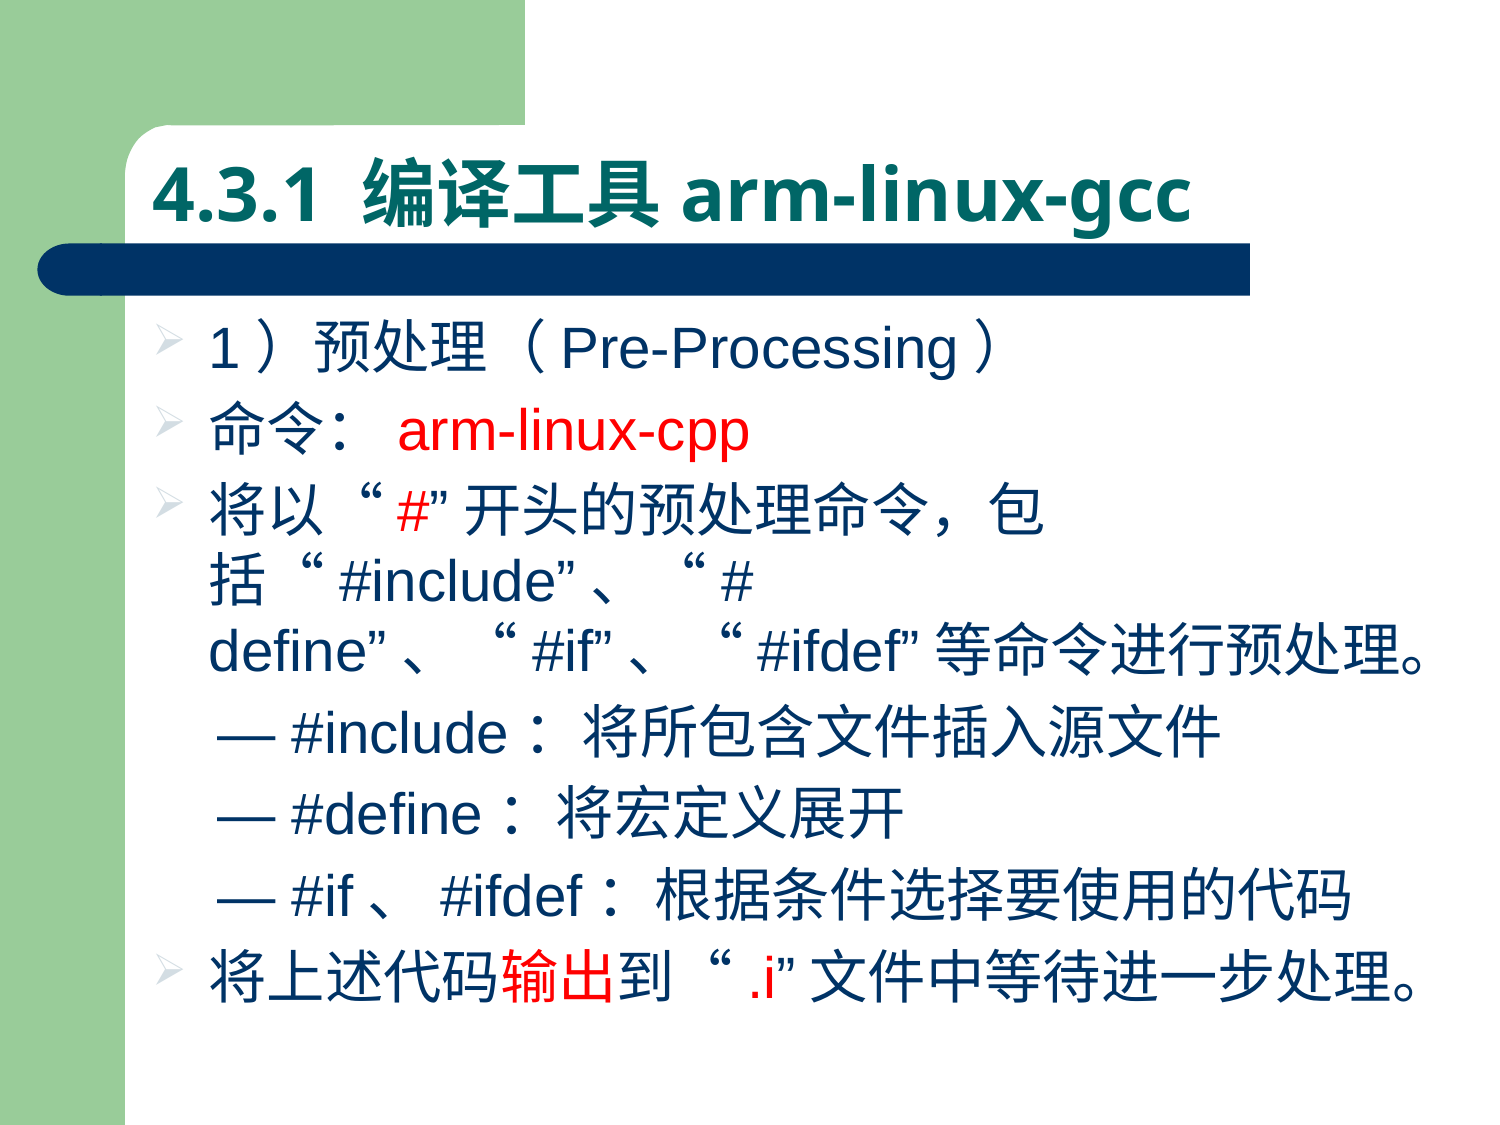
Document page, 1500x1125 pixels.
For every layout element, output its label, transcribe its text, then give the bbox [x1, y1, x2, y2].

list 1）预处理（Pre-Processing） 命令：arm-linux-cpp 将以“#”开头的预处理命令，包括“#include”、“# define”、“#if”、“#ifdef”等命令进行预处理。 — #include：将所包含文件插入源文件 — #define：将宏定义展开 — #if、#ifdef：根据条件选择要使用的代码 将上述代码输出到“.i”文件中等待进一步处理。 [137, 302, 1424, 1035]
title 4.3.1 编译工具arm-linux-gcc [137, 126, 1438, 245]
